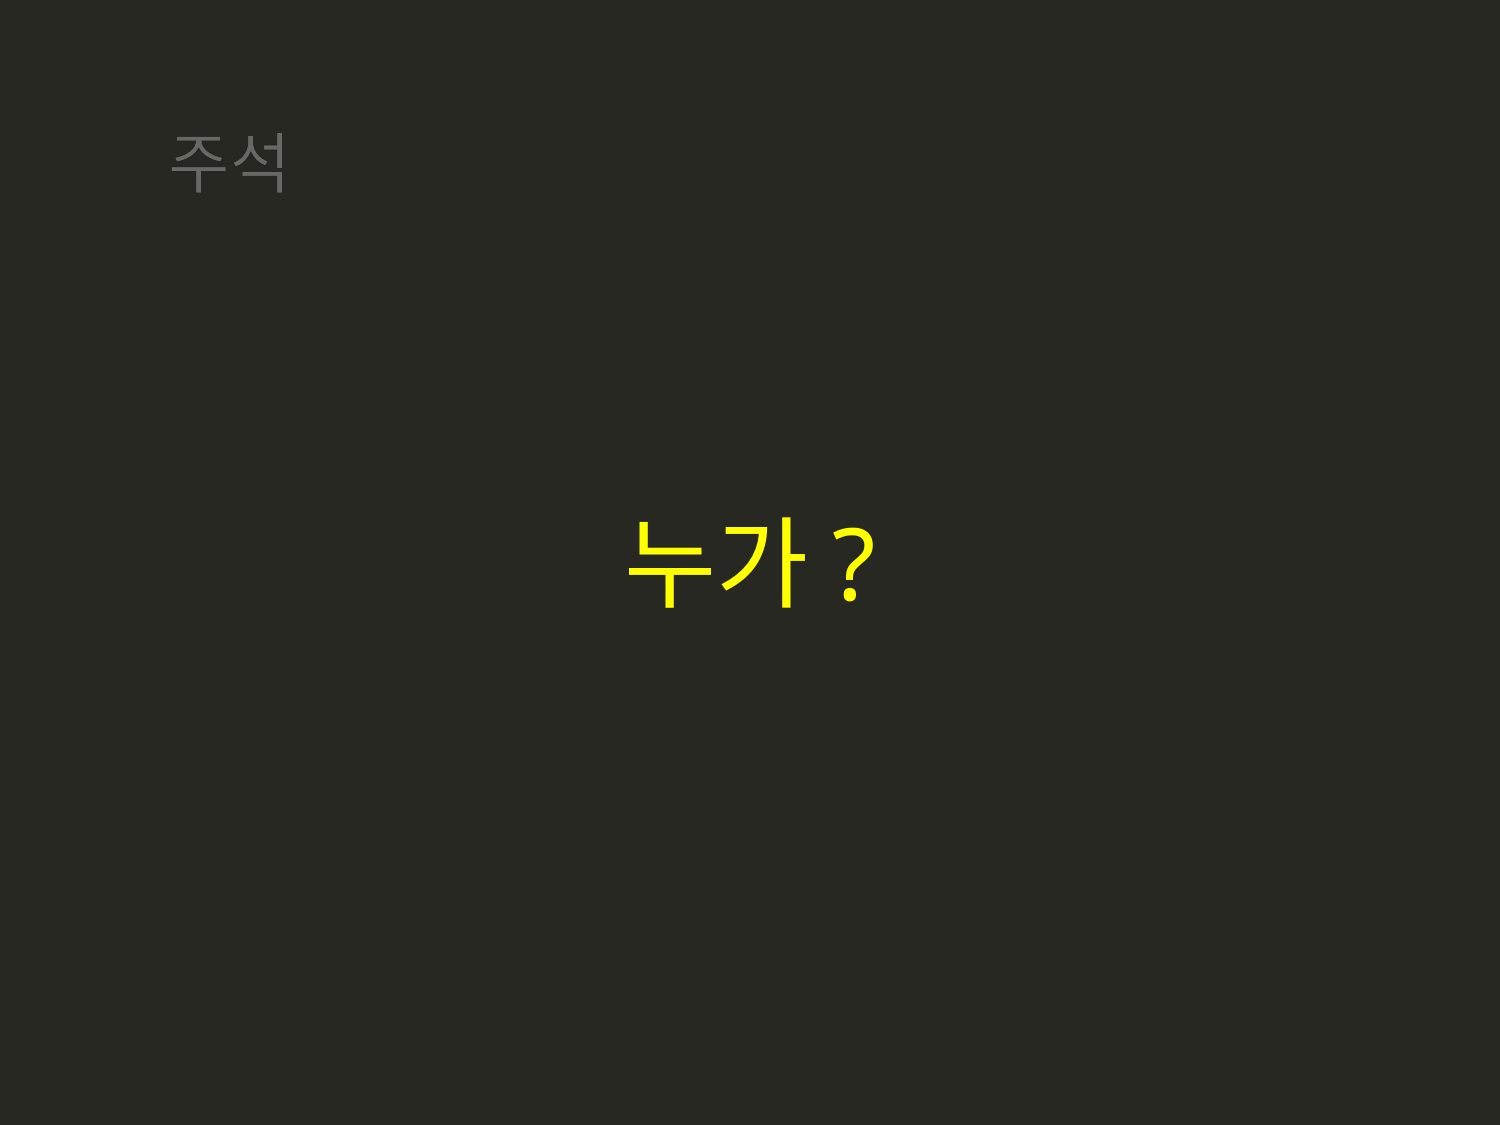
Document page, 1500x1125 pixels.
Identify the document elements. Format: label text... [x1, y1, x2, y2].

text_box 누가? [0, 373, 1500, 628]
text_box 주석 [153, 113, 1332, 209]
